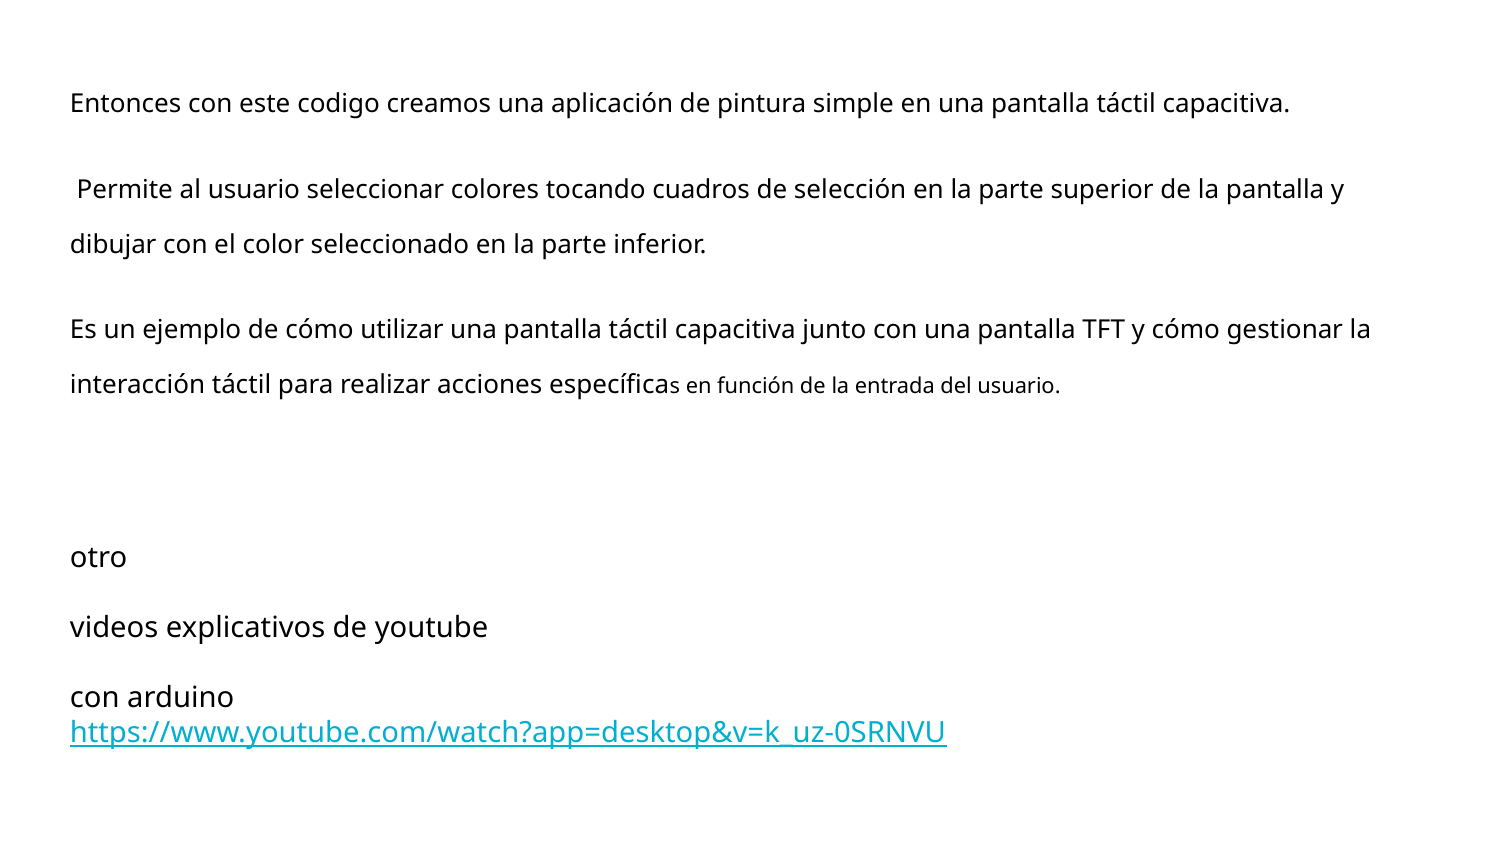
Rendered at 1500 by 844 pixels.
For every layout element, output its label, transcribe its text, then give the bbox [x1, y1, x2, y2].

text_box Entonces con este codigo creamos una aplicación de pintura simple en una pantalla táctil capacitiva. Permite al usuario seleccionar colores tocando cuadros de selección en la parte superior de la pantalla y dibujar con el color seleccionado en la parte inferior. Es un ejemplo de cómo utilizar una pantalla táctil capacitiva junto con una pantalla TFT y cómo gestionar la interacción táctil para realizar acciones específicas en función de la entrada del usuario. otro videos explicativos de youtube con arduino https://www.youtube.com/watch?app=desktop&v=k_uz-0SRNVU [54, 48, 1394, 811]
